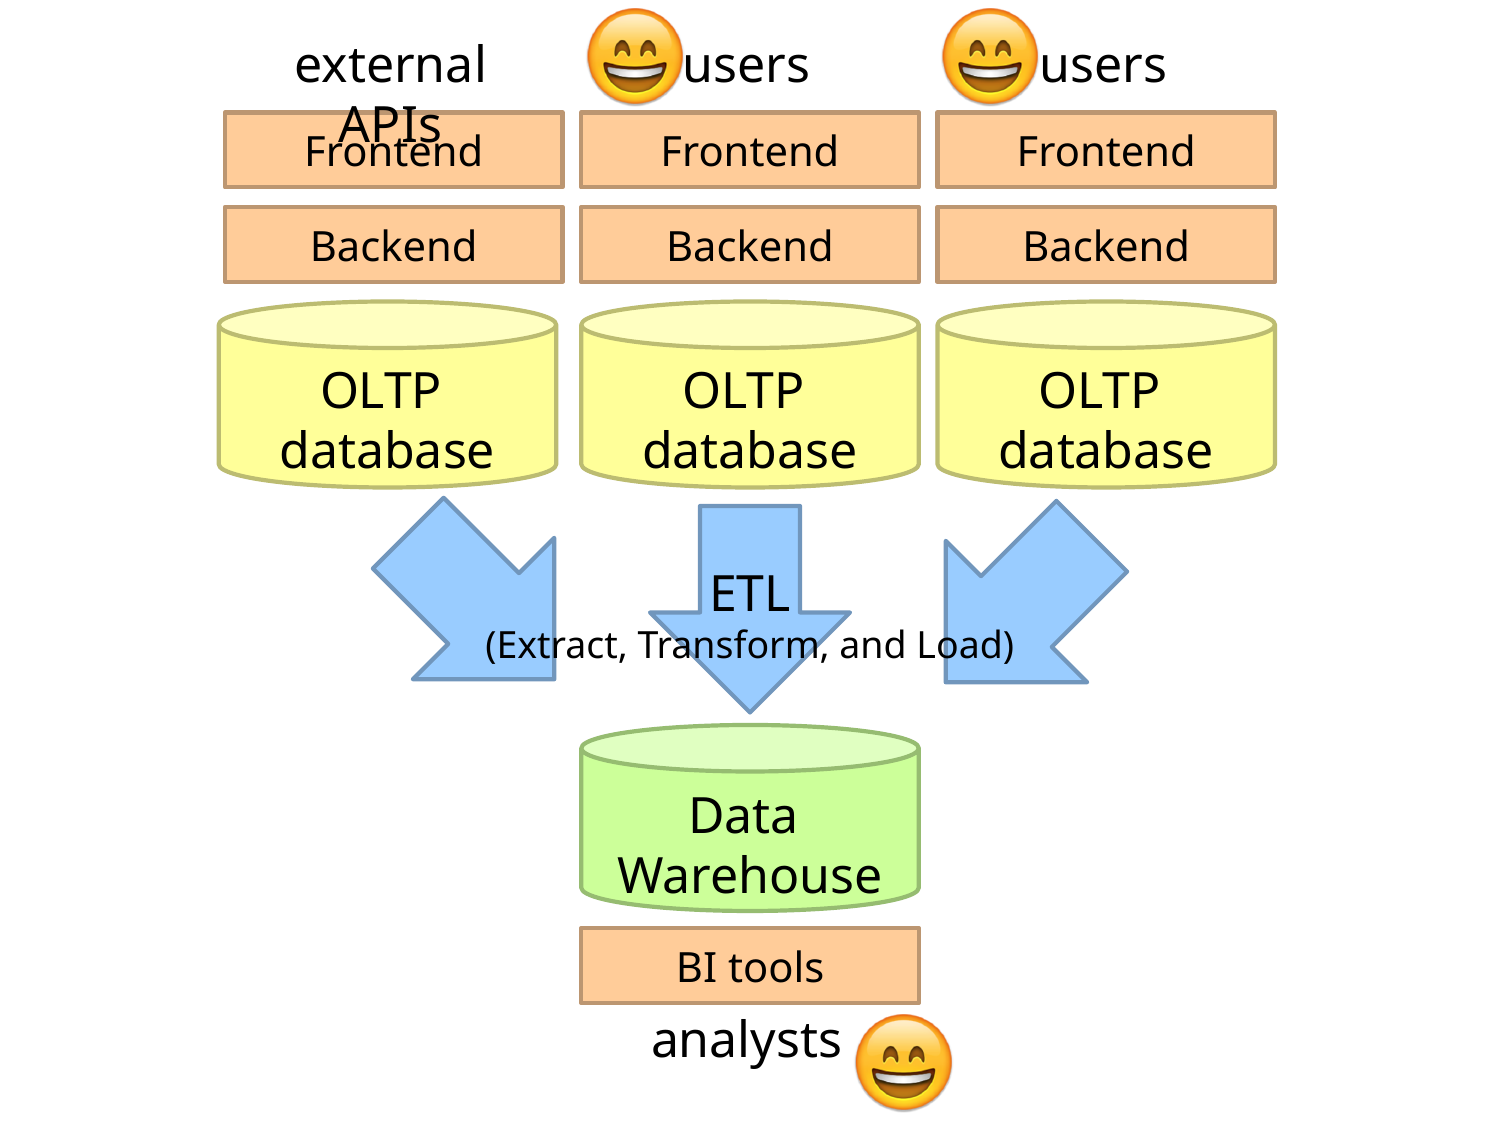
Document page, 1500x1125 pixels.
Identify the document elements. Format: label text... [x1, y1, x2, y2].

text_box Frontend [935, 110, 1277, 189]
picture [574, 0, 695, 117]
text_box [937, 301, 1276, 488]
text_box analysts [581, 1000, 838, 1075]
picture [843, 995, 964, 1122]
text_box [697, 503, 803, 553]
text_box Backend [935, 205, 1277, 284]
text_box ETL (Extract, Transform, and Load) [449, 553, 1050, 674]
text_box users [699, 24, 913, 100]
text_box [579, 722, 921, 892]
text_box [581, 301, 919, 488]
picture [930, 0, 1051, 116]
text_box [218, 301, 557, 488]
text_box external APIs [225, 24, 557, 160]
text_box Data Warehouse [581, 776, 919, 911]
text_box BI tools [579, 926, 921, 1005]
text_box Backend [579, 205, 921, 284]
text_box [943, 498, 1130, 685]
text_box Frontend [223, 110, 565, 189]
text_box Backend [223, 205, 565, 284]
text_box [370, 497, 557, 682]
text_box Frontend [579, 110, 921, 189]
text_box users [1055, 24, 1269, 100]
text_box users [584, 728, 916, 769]
text_box [708, 674, 792, 715]
